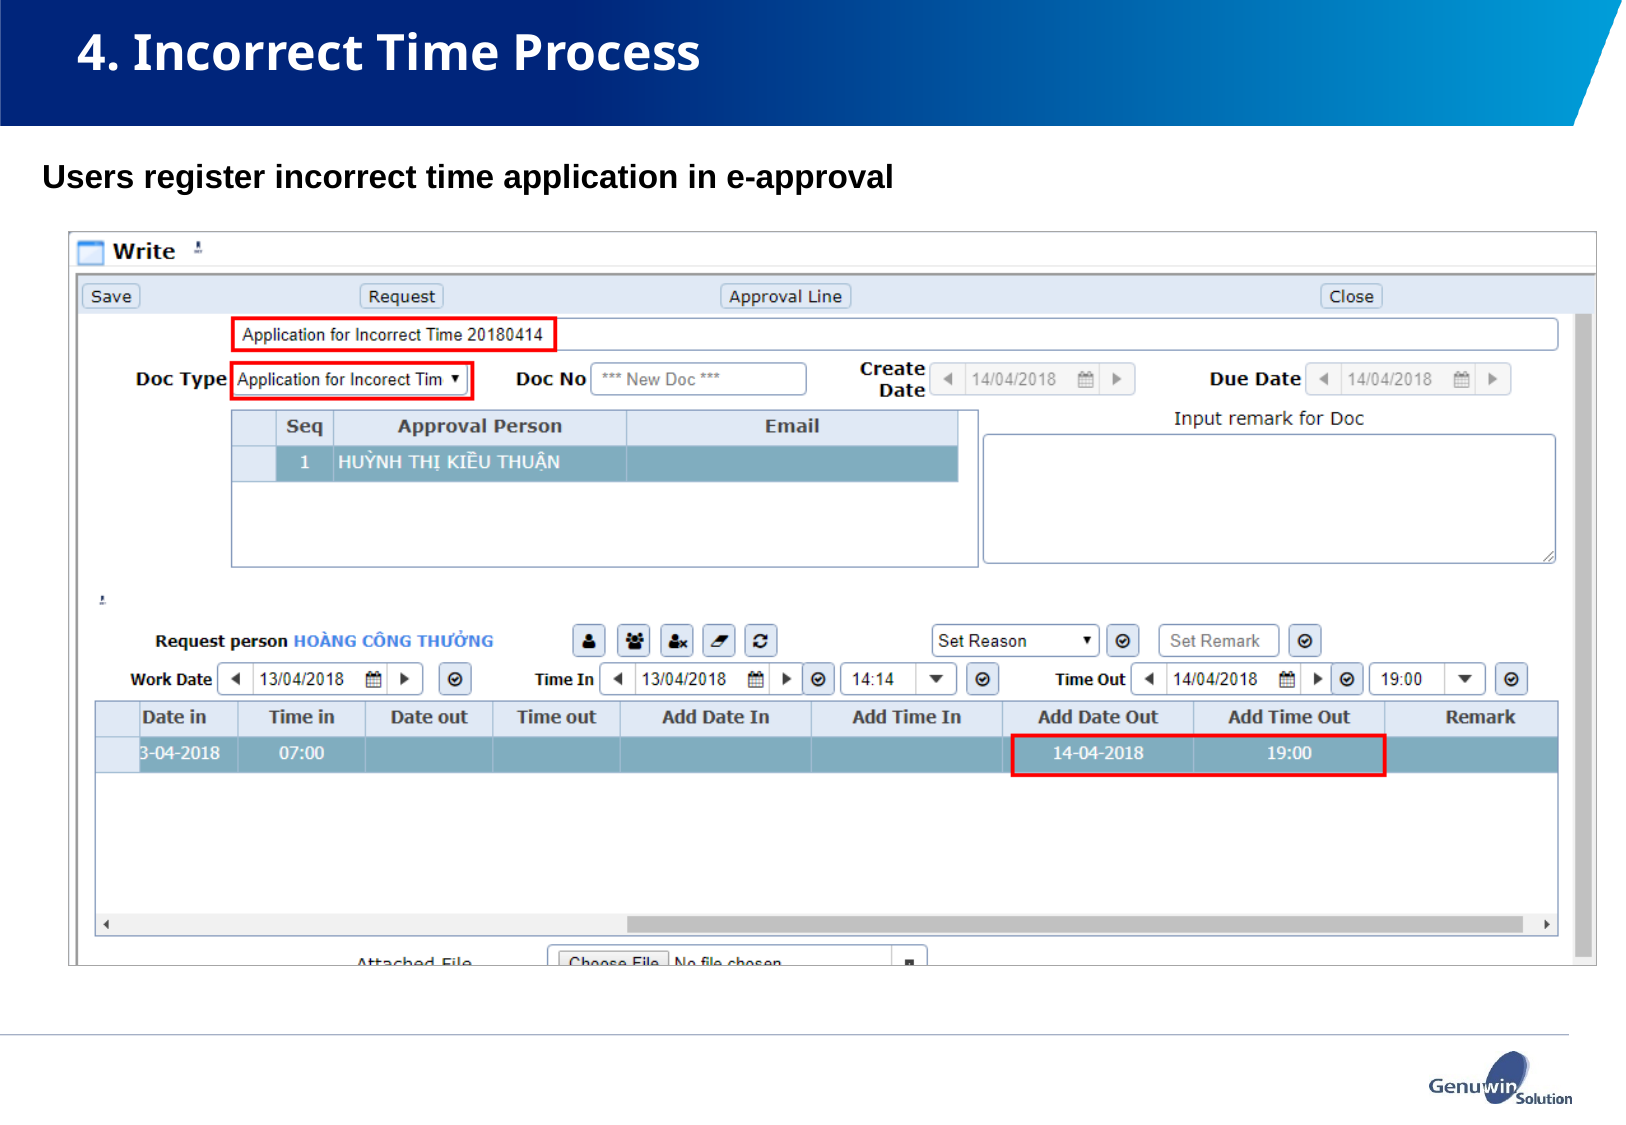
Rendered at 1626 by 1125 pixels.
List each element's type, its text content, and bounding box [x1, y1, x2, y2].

picture [1574, 0, 1625, 126]
picture [68, 231, 1597, 966]
picture [1429, 1051, 1572, 1104]
picture [0, 0, 1320, 126]
text_box Users register incorrect time application in e-approval [27, 147, 929, 203]
text_box 4. Incorrect Time Process [63, 13, 717, 88]
